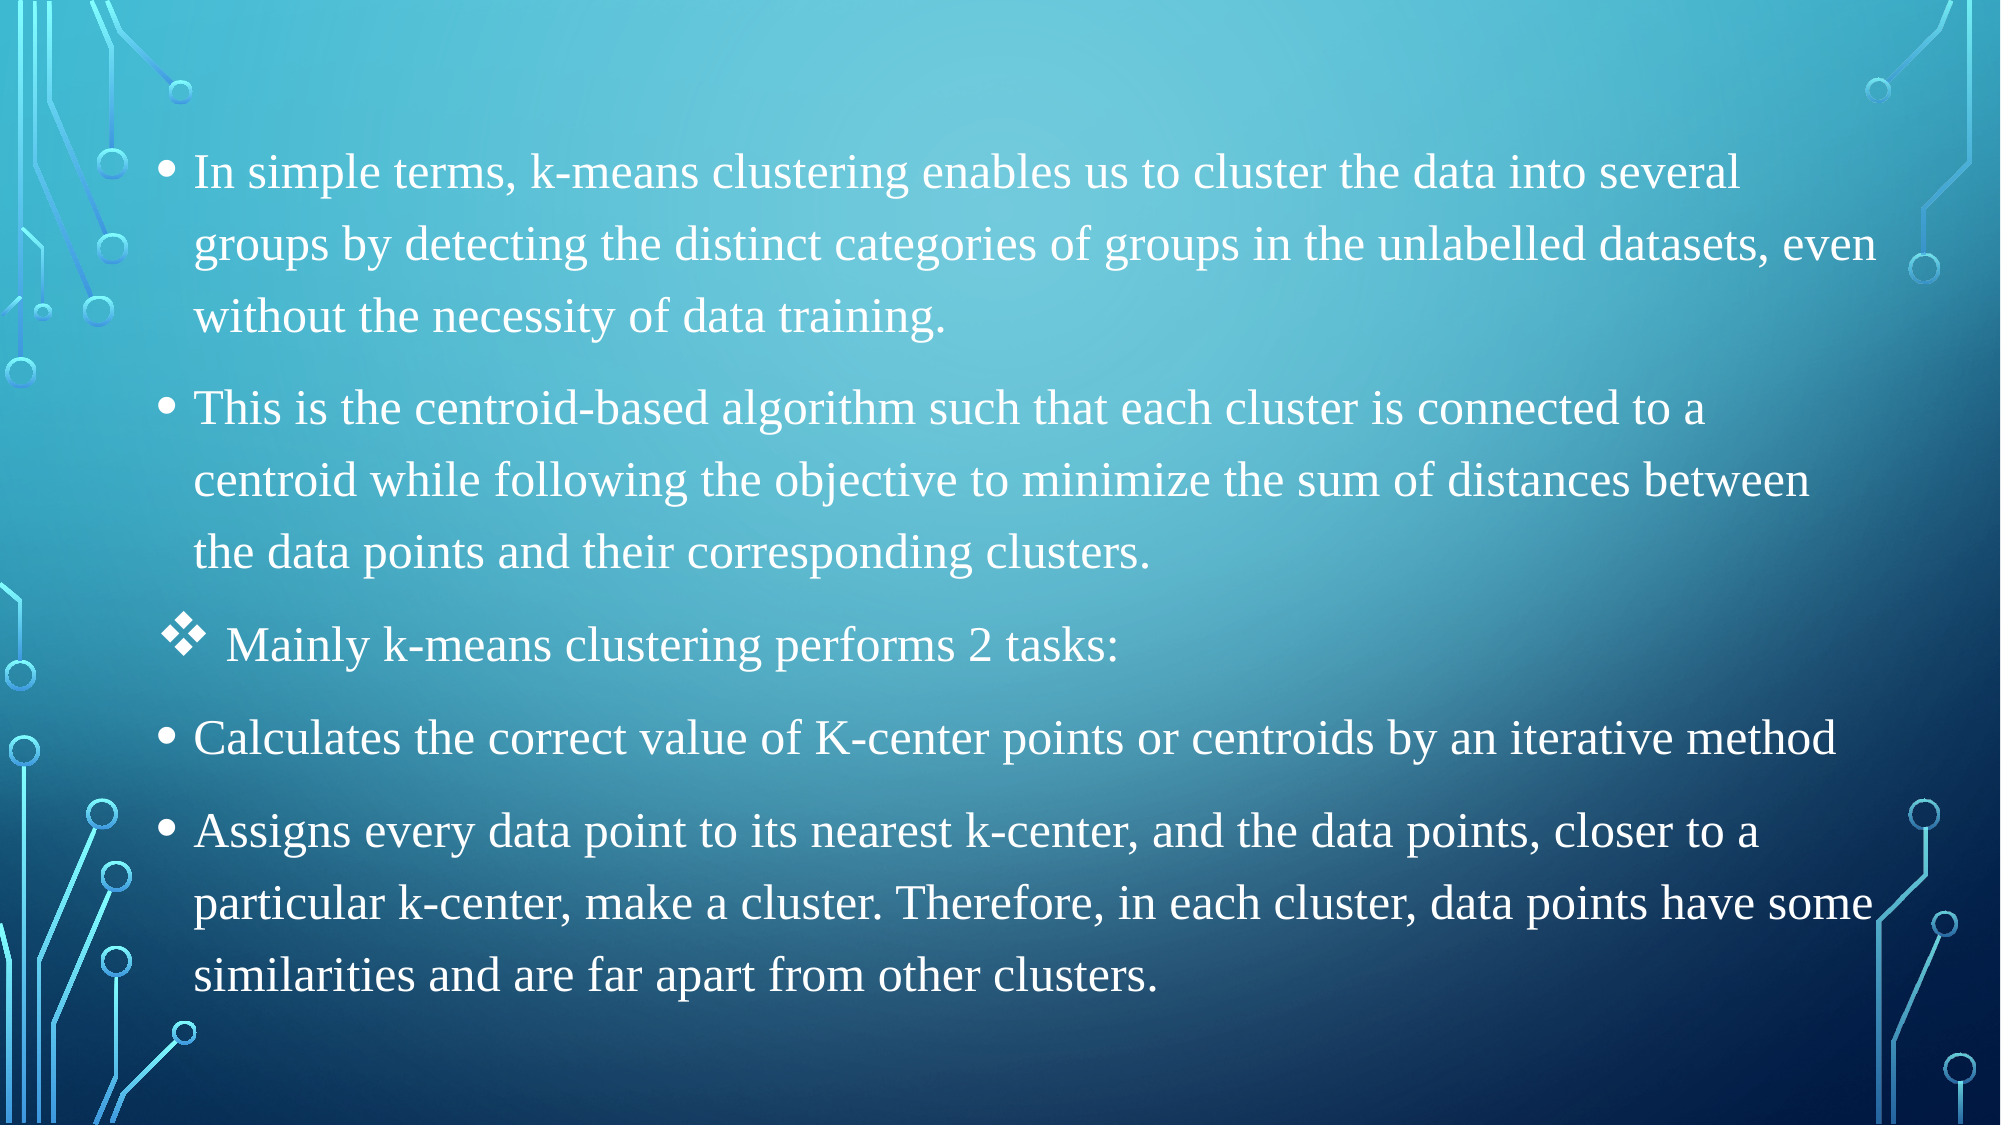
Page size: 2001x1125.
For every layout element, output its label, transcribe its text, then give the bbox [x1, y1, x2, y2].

list In simple terms, k-means clustering enables us to cluster the data into several groups by detecting the distinct categories of groups in the unlabelled datasets, even without the necessity of data training. This is the centroid-based algorithm such that each cluster is connected to a centroid while following the objective to minimize the sum of distances between the data points and their corresponding clusters. Mainly k-means clustering performs 2 tasks: Calculates the correct value of K-center points or centroids by an iterative method Assigns every data point to its nearest k-center, and the data points, closer to a particular k-center, make a cluster. Therefore, in each cluster, data points have some similarities and are far apart from other clusters. [140, 118, 1896, 1058]
